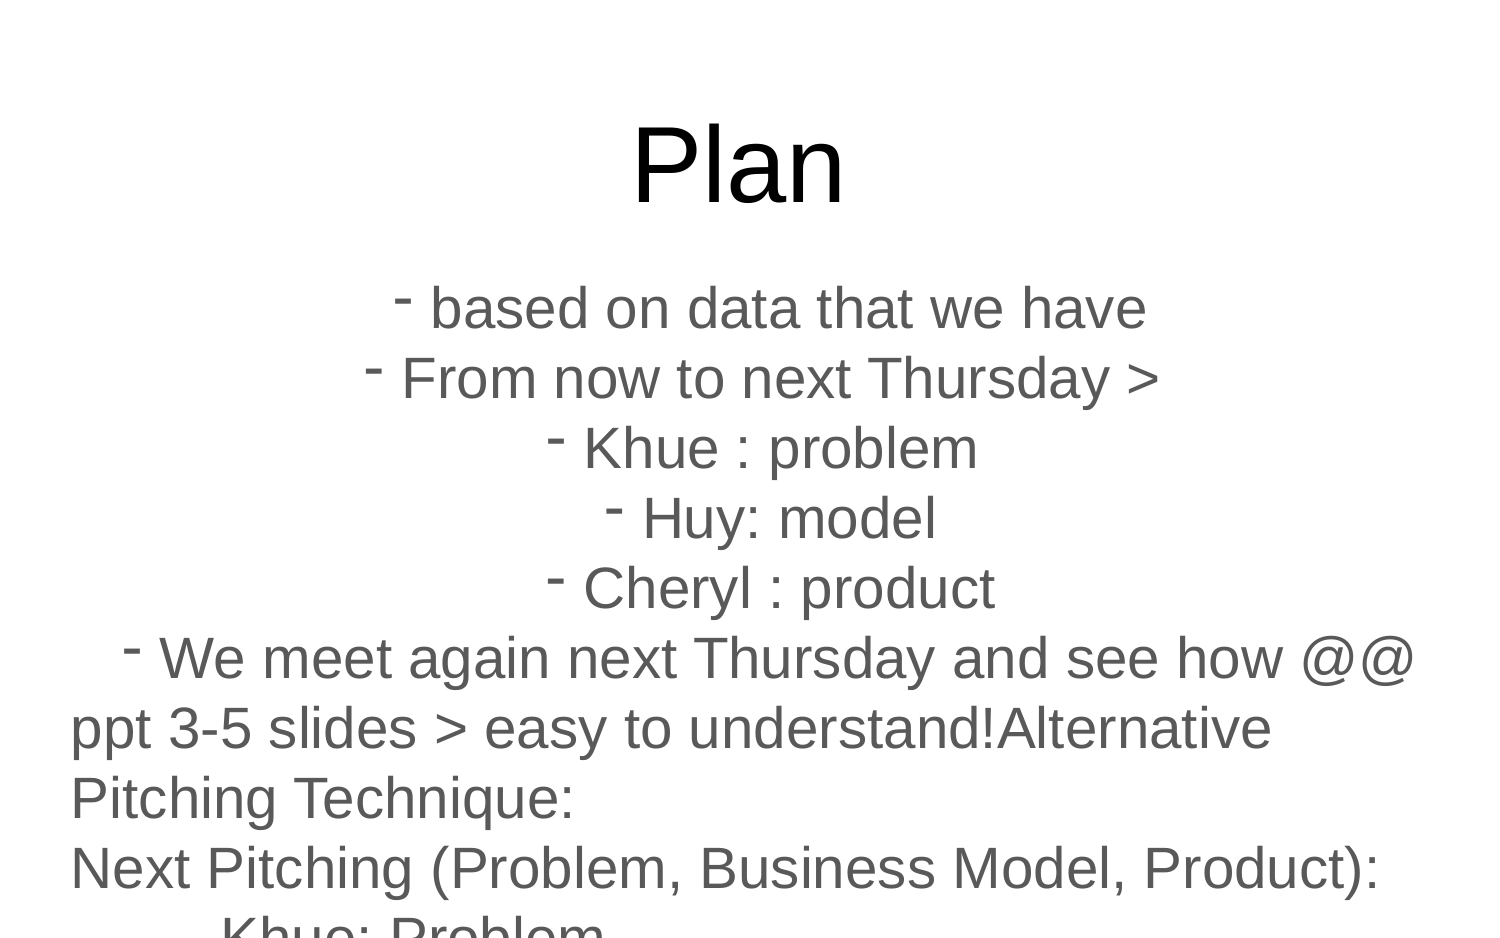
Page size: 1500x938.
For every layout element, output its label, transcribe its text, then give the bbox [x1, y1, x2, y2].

title Plan [137, 35, 1339, 240]
subtitle based on data that we have From now to next Thursday > Khue : problem Huy: model Cheryl : product We meet again next Thursday and see how @@ ppt 3-5 slides > easy to understand!Alternative Pitching Technique: Next Pitching (Problem, Business Model, Product): Khue: Problem Huy: Business Model Cheryl: Product Pitching & Discussion: Thursday 29th Finalize LucLoi concept: 31st Saturday [55, 255, 1449, 908]
